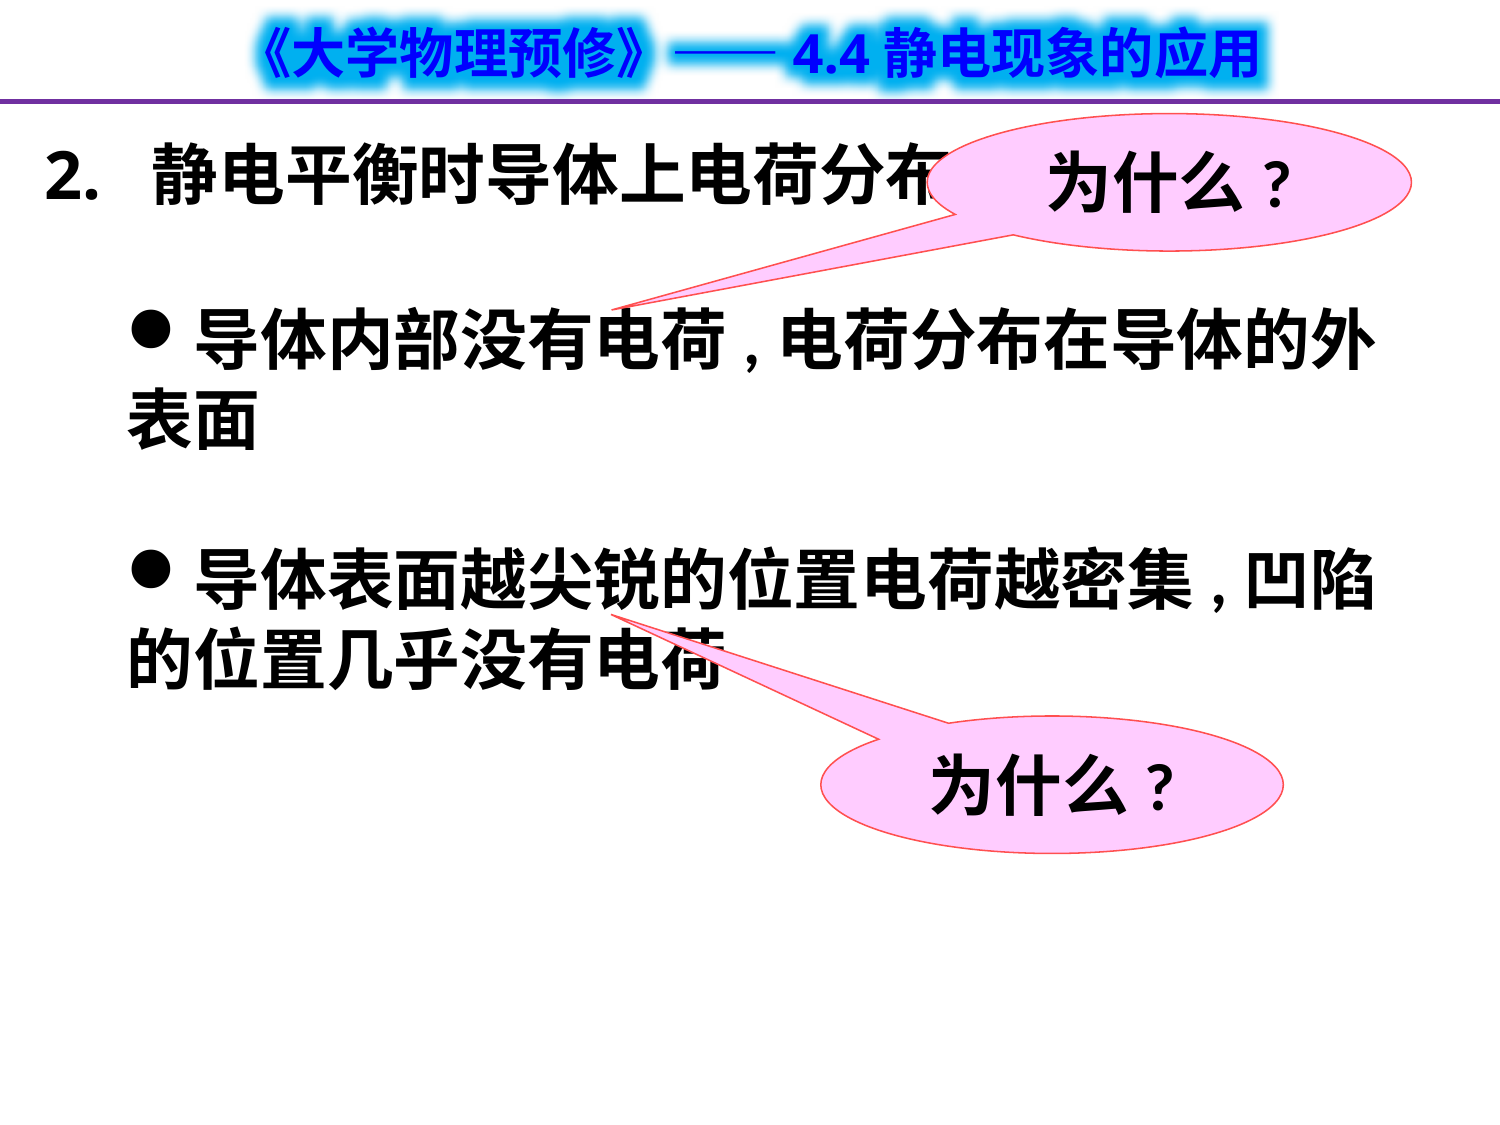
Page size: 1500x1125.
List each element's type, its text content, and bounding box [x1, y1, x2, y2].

text_box 为什么? [611, 113, 1412, 310]
text_box 2. 静电平衡时导体上电荷分布 [29, 125, 975, 221]
text_box 为什么? [610, 614, 1284, 854]
text_box 导体内部没有电荷,电荷分布在导体的外表面 导体表面越尖锐的位置电荷越密集,凹陷的位置几乎没有电荷 [112, 290, 1424, 706]
